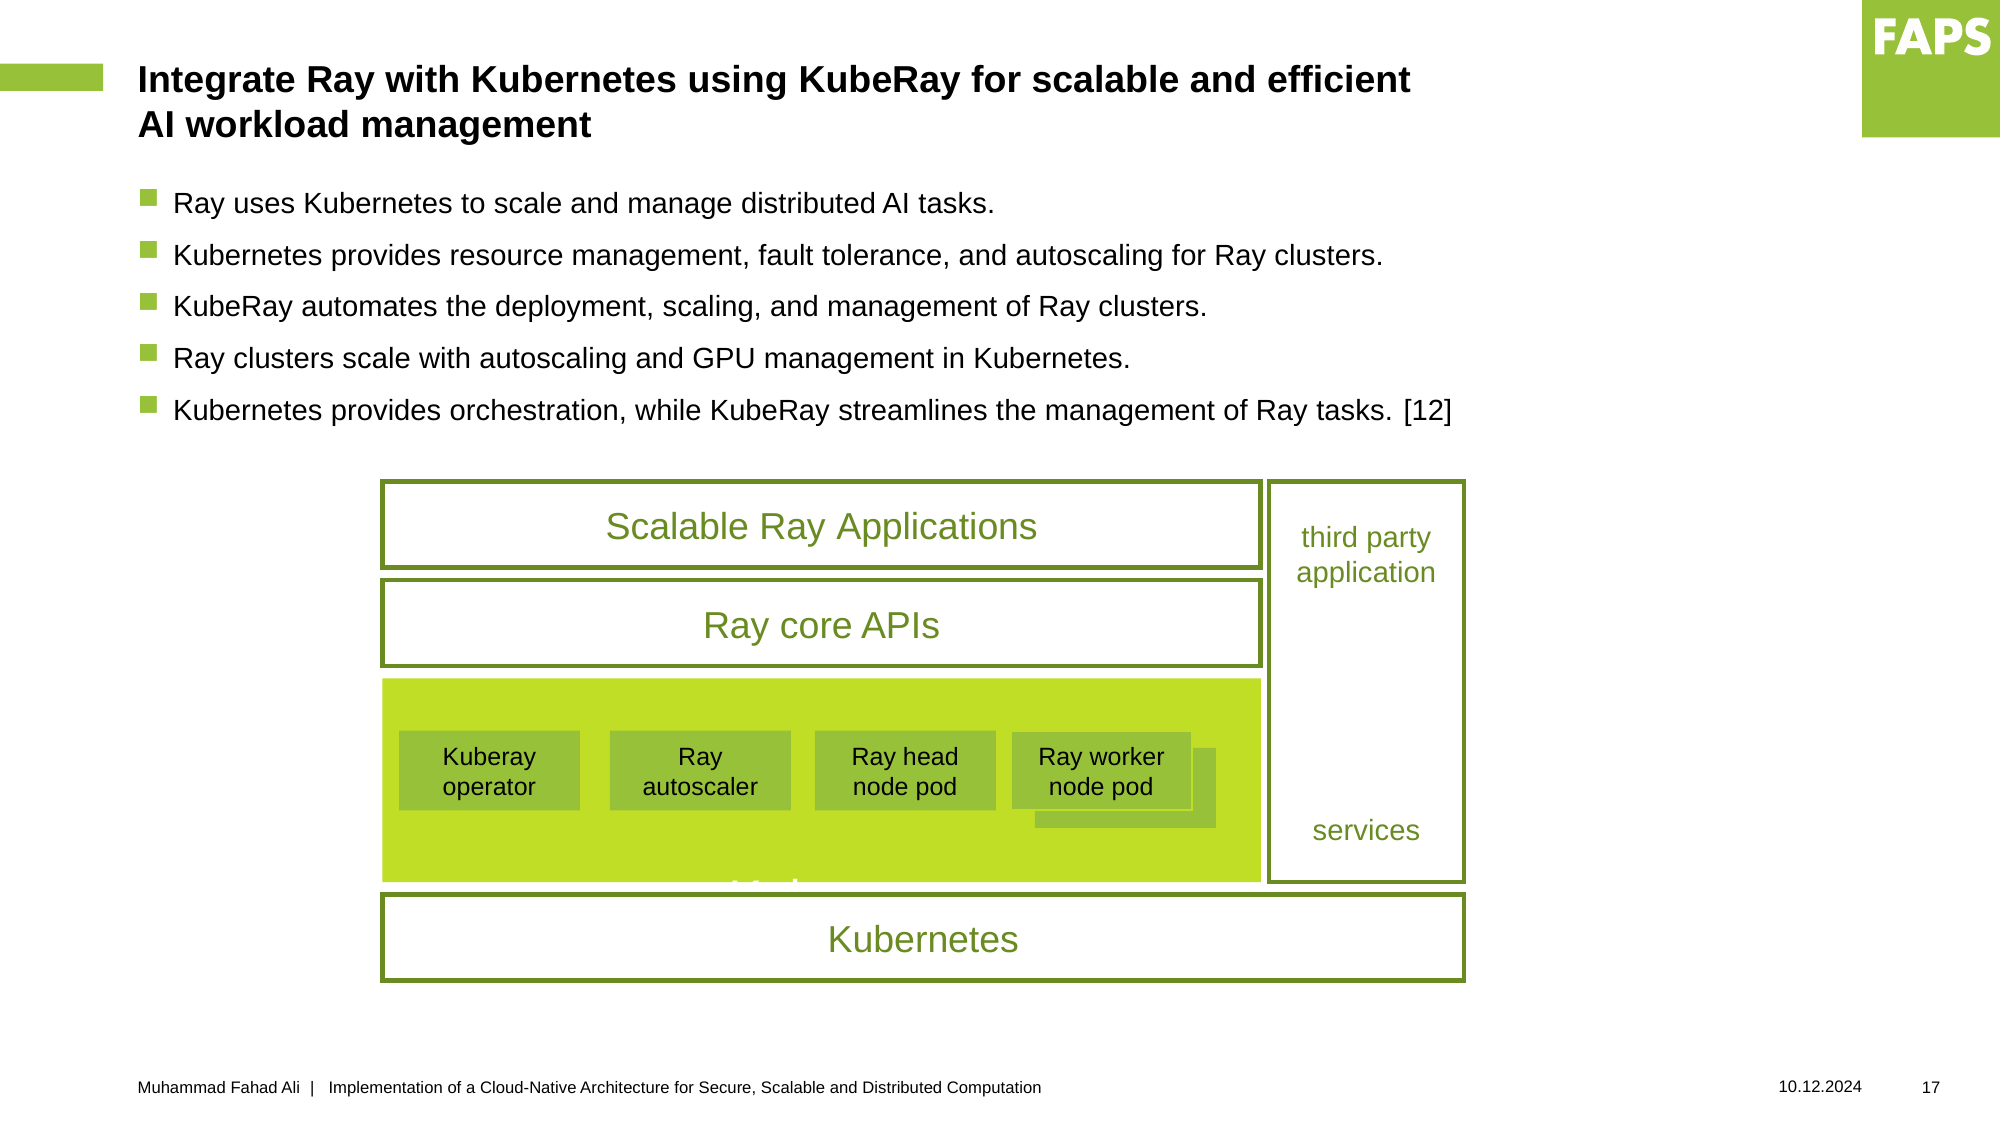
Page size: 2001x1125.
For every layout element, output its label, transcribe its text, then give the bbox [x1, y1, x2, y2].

title Integrate Ray with Kubernetes using KubeRay for scalable and efficient AI workload management [137, 54, 1449, 138]
footer Muhammad Fahad Ali | Implementation of a Cloud-Native Architecture for Secure, Scalable and Distributed Computation [137, 1076, 1599, 1098]
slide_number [1599, 1076, 1862, 1098]
slide_number 17 [1862, 1076, 2000, 1098]
text_box Ray uses Kubernetes to scale and manage distributed AI tasks. Kubernetes provides resource management, fault tolerance, and autoscaling for Ray clusters. KubeRay automates the deployment, scaling, and management of Ray clusters. Ray clusters scale with autoscaling and GPU management in Kubernetes. Kubernetes provides orchestration, while KubeRay streamlines the management of Ray tasks. [12] [137, 184, 1464, 426]
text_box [382, 481, 1464, 981]
